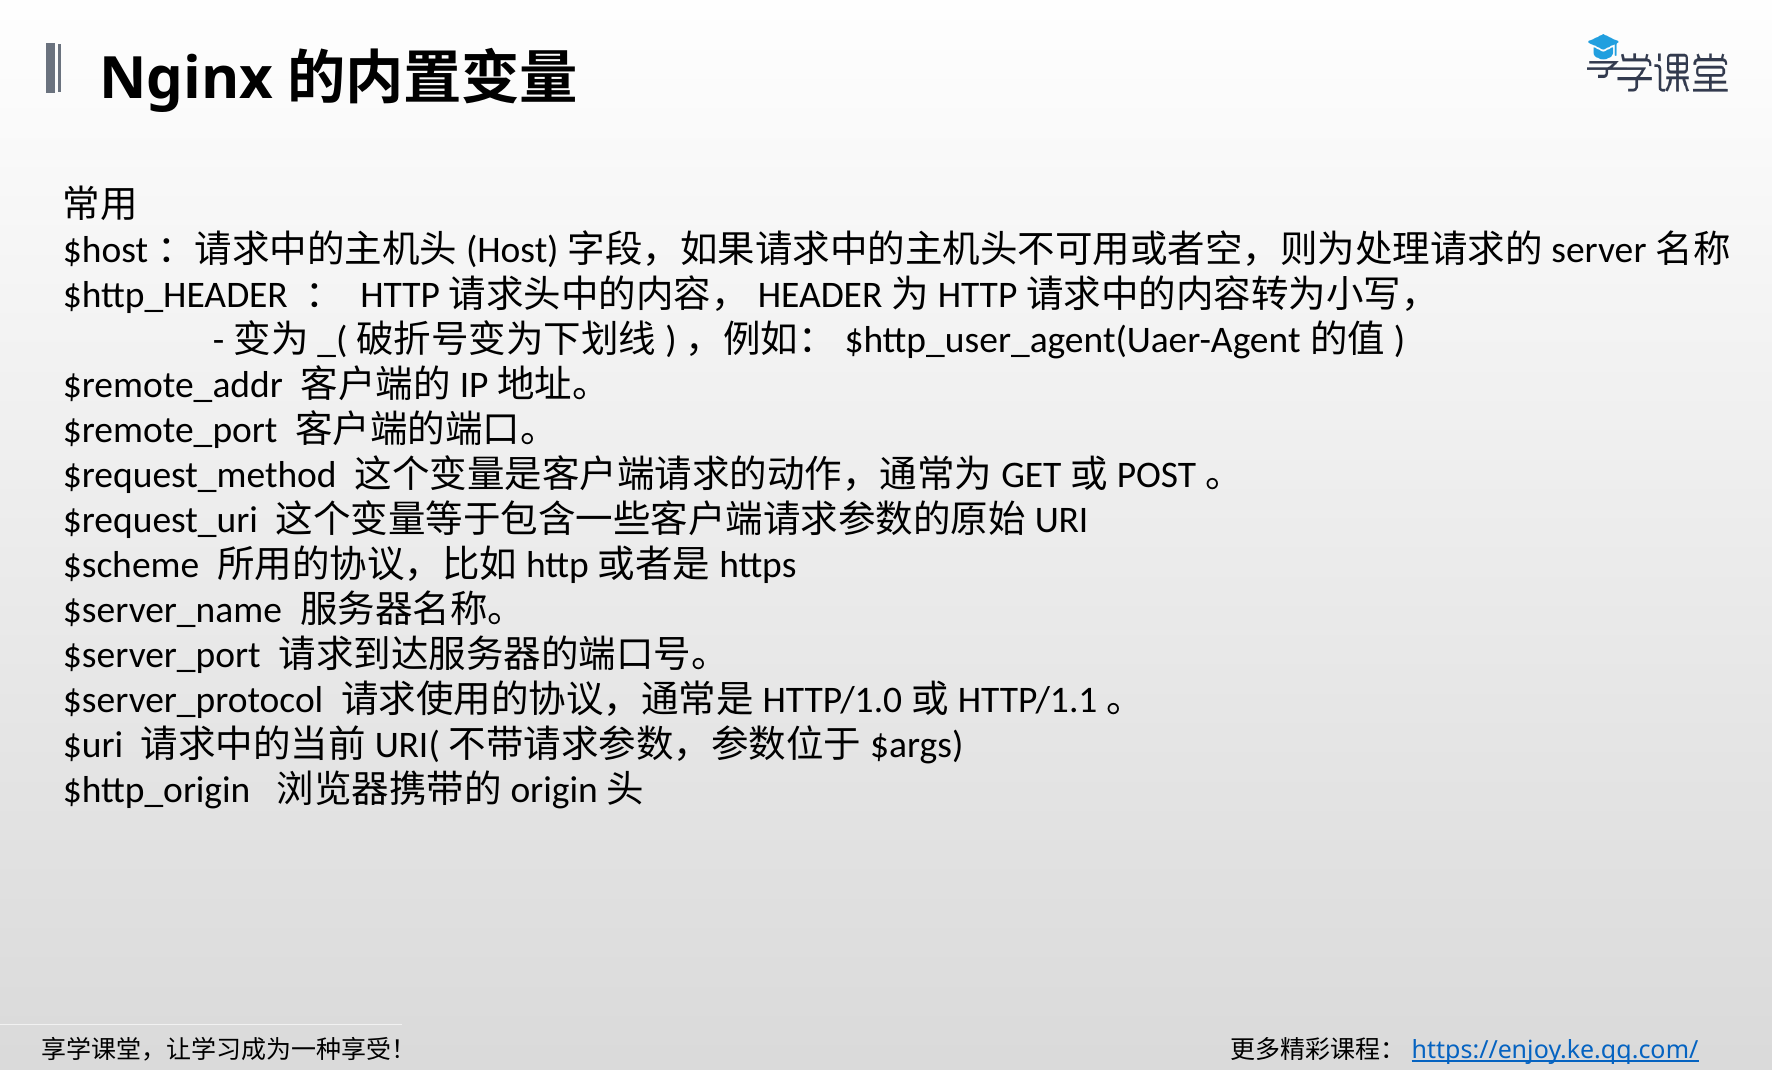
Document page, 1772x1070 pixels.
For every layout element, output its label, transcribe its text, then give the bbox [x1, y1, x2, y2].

picture [1587, 34, 1728, 92]
text_box Nginx的内置变量 [84, 32, 594, 118]
text_box 常用 $host：请求中的主机头(Host)字段，如果请求中的主机头不可用或者空，则为处理请求的server名称 $http_HEADER ： HTTP请求头中的内容，HEADER为HTTP请求中的内容转为小写， -变为_(破折号变为下划线)，例如：$http_user_agent(Uaer-Agent的值) $remote_addr 客户端的IP地址。 $remote_port 客户端的端口。 $request_method 这个变量是客户端请求的动作，通常为GET或POST。 $request_uri 这个变量等于包含一些客户端请求参数的原始URI $scheme 所用的协议，比如http或者是https $server_name 服务器名称。 $server_port 请求到达服务器的端口号。 $server_protocol 请求使用的协议，通常是HTTP/1.0或HTTP/1.1。 $uri 请求中的当前URI(不带请求参数，参数位于$args) $http_origin 浏览器携带的origin头 [48, 172, 1746, 817]
